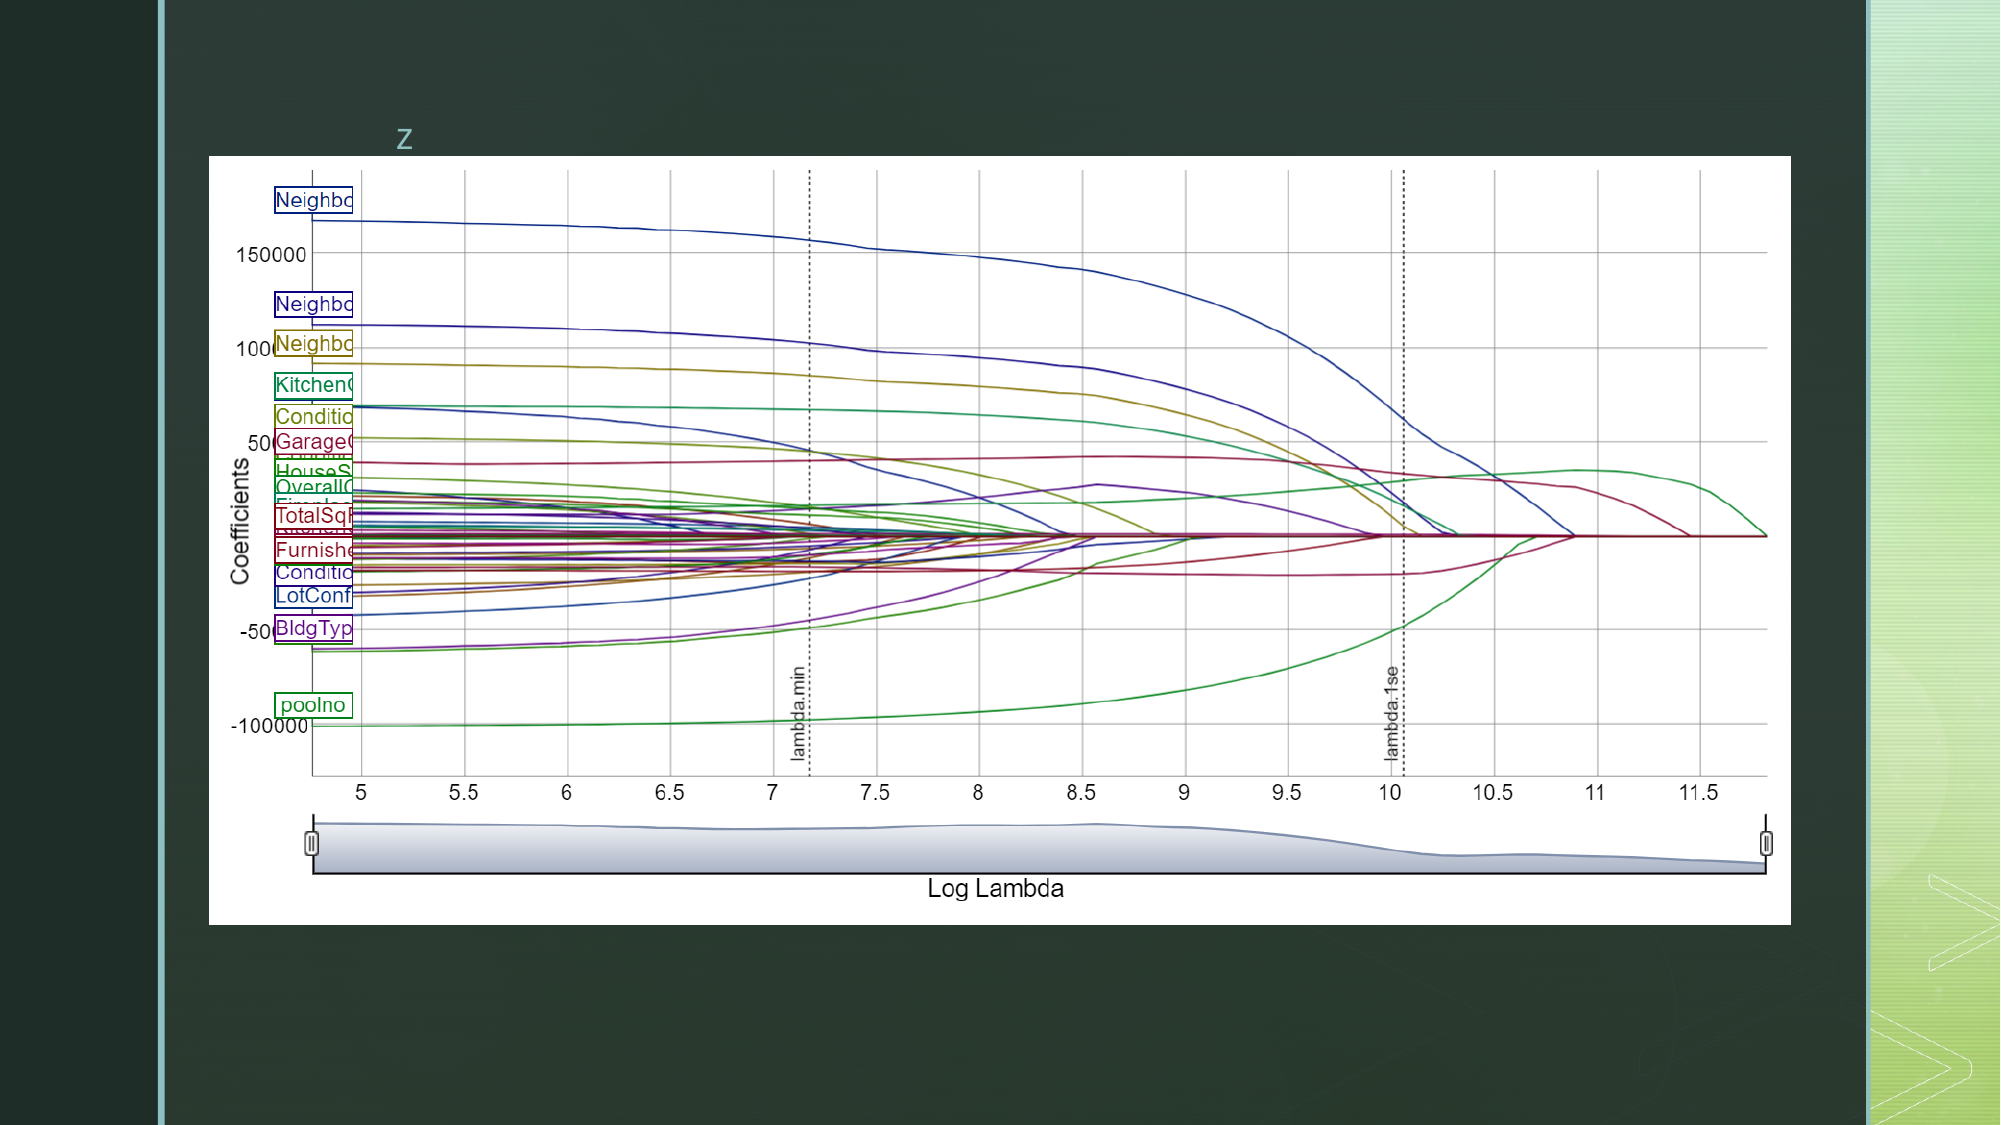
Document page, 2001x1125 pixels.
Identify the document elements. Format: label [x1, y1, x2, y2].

list [209, 156, 1791, 925]
picture [1871, 0, 2001, 1125]
